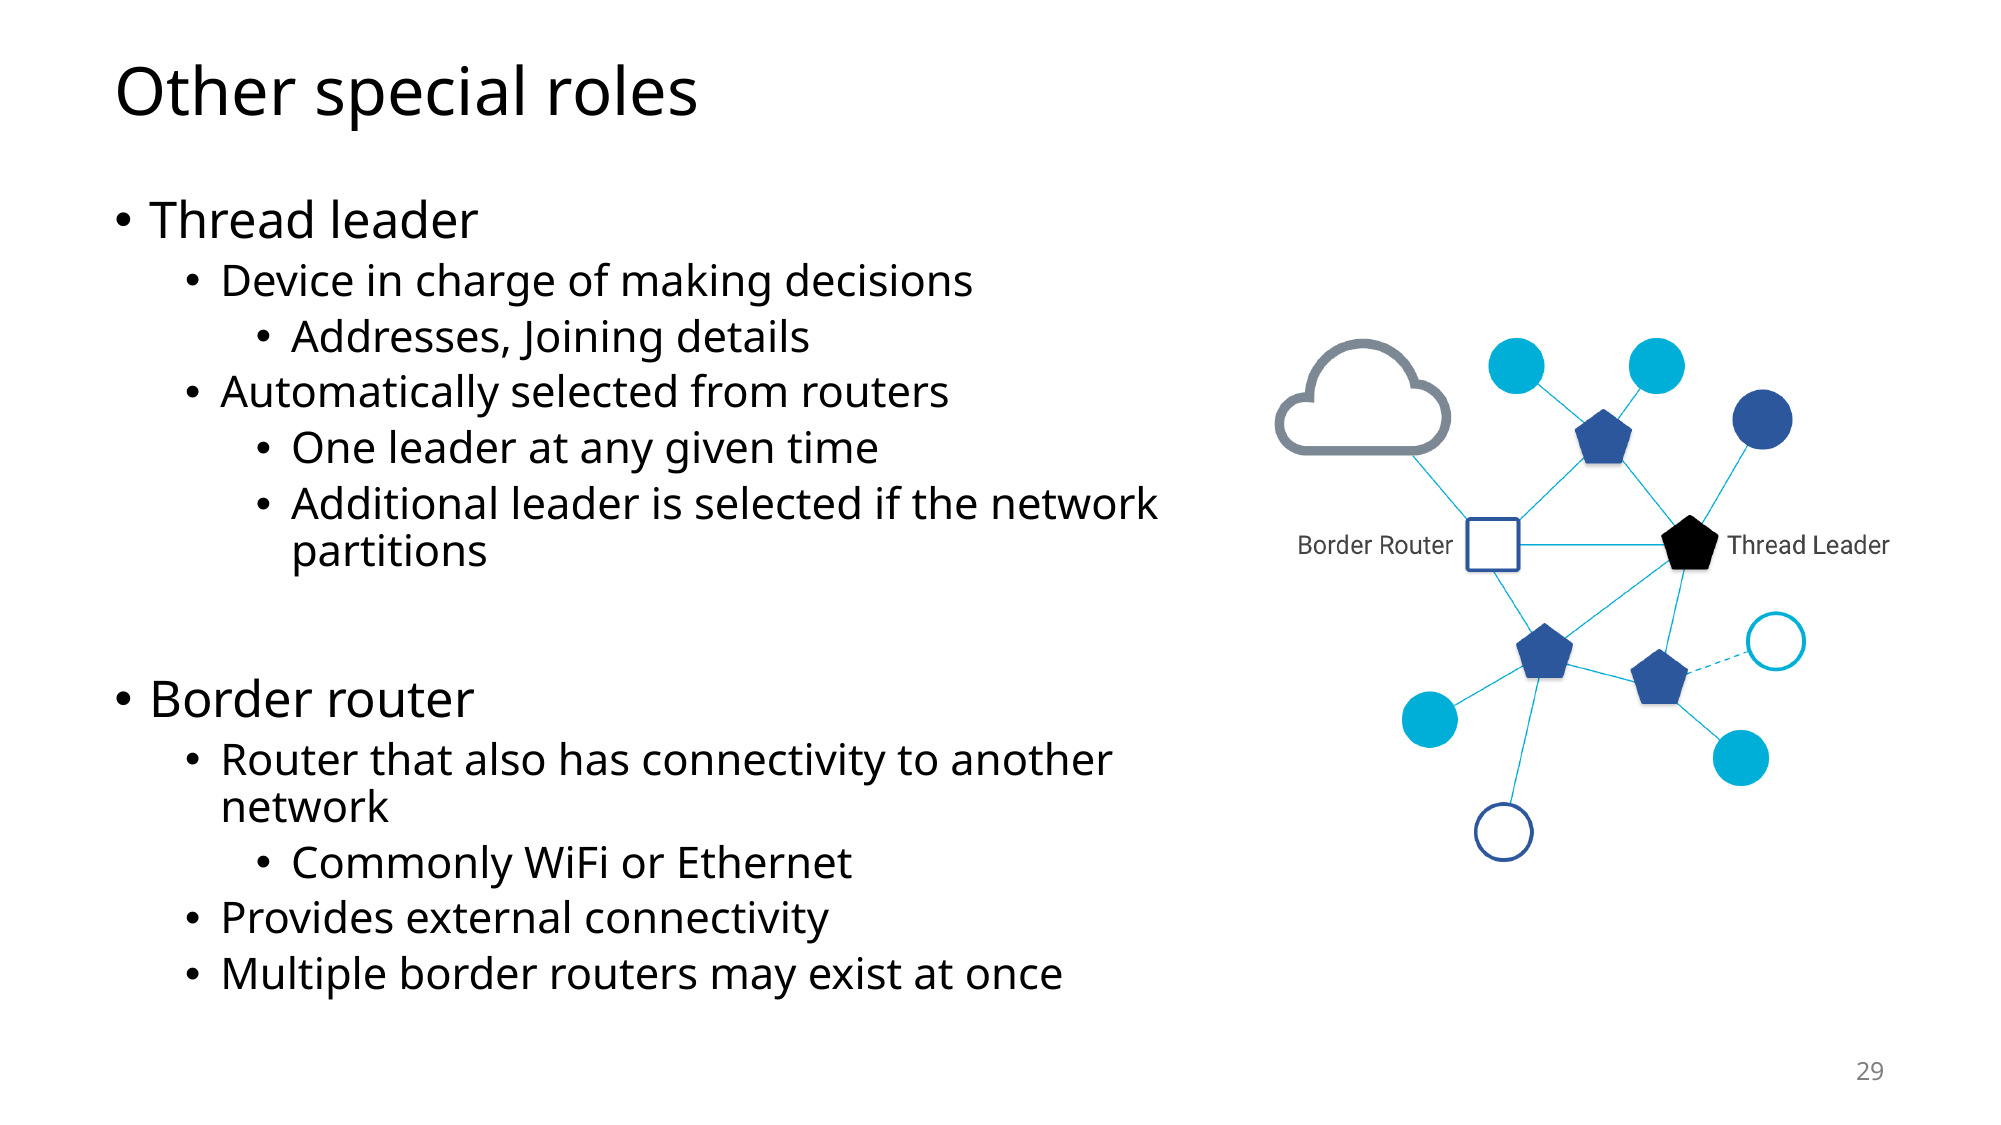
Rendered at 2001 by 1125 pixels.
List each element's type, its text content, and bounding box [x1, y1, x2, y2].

picture [1265, 328, 1900, 872]
list Thread leader Device in charge of making decisions Addresses, Joining details Automatically selected from routers One leader at any given time Additional leader is selected if the network partitions Border router Router that also has connectivity to another network Commonly WiFi or Ethernet Provides external connectivity Multiple border routers may exist at once [99, 187, 1236, 1013]
title Other special roles [99, 37, 1900, 150]
slide_number 29 [1749, 1042, 1900, 1103]
